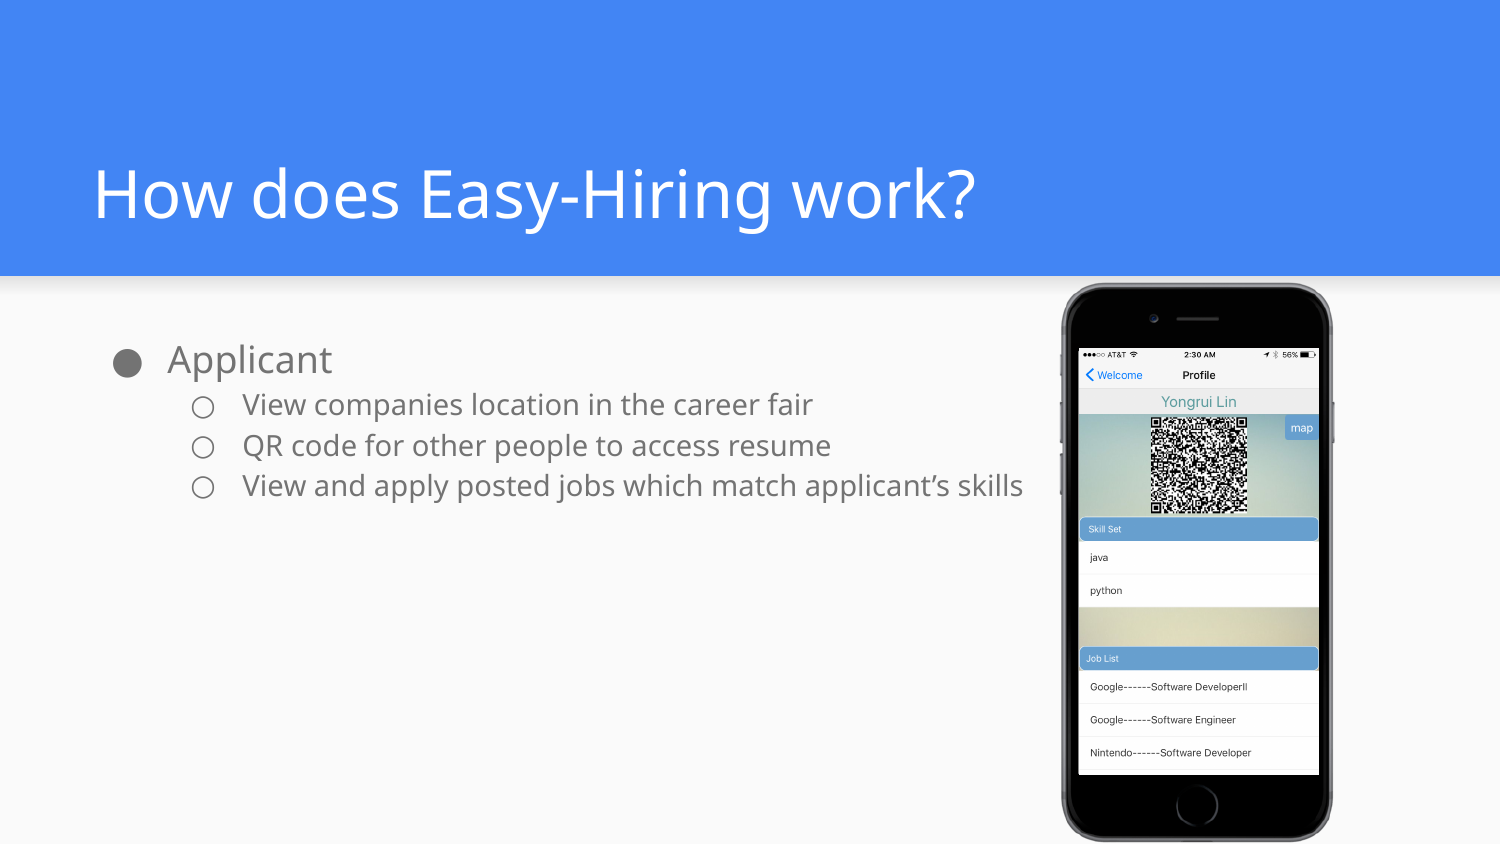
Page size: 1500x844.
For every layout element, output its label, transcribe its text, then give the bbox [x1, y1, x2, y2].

title How does Easy-Hiring work? [77, 121, 1427, 248]
list Applicant View companies location in the career fair QR code for other people to access resume View and apply posted jobs which match applicant’s skills [77, 314, 860, 760]
picture [865, 279, 1500, 844]
